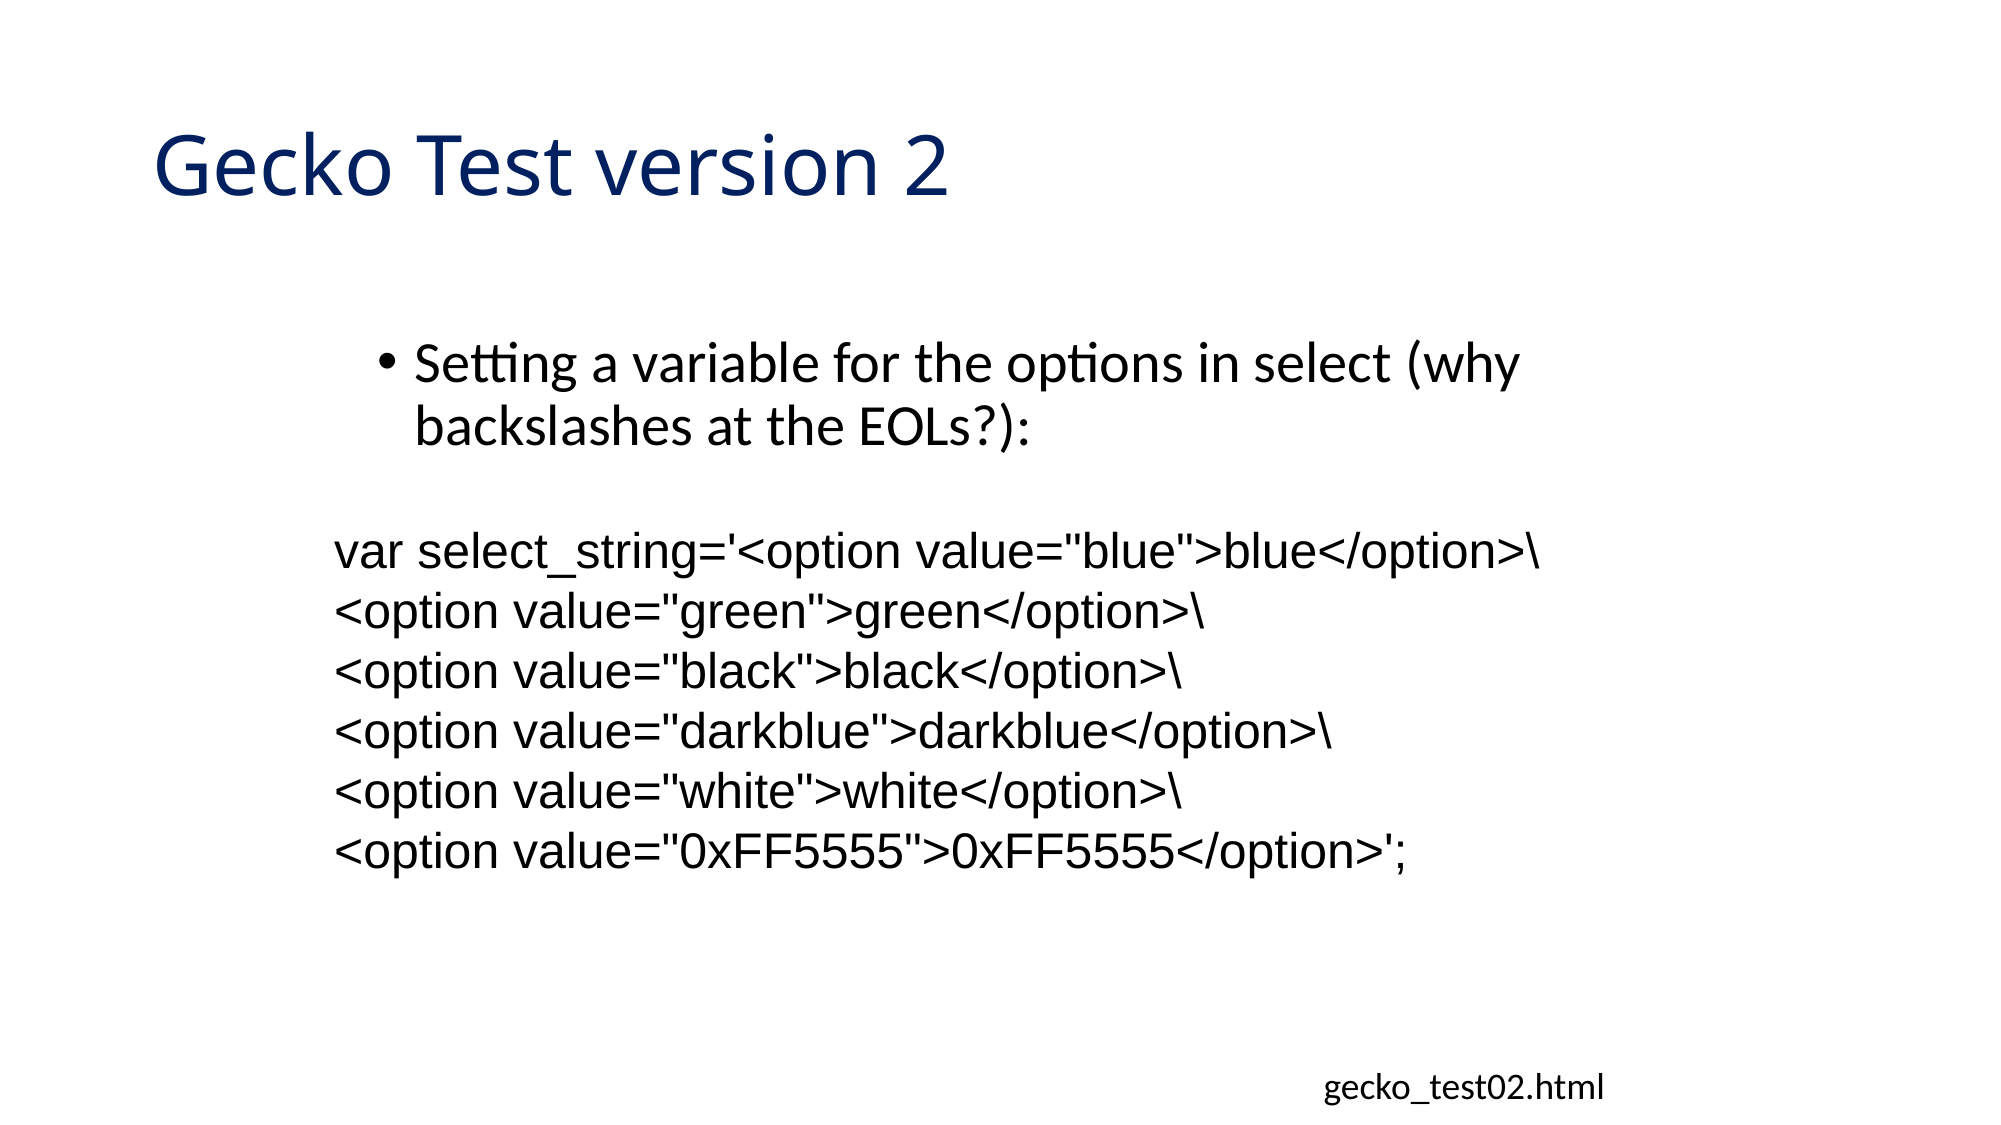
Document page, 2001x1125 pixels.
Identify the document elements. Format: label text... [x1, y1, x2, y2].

text_box var select_string='<option value="blue">blue</option>\ <option value="green">green</option>\ <option value="black">black</option>\ <option value="darkblue">darkblue</option>\ <option value="white">white</option>\ <option value="0xFF5555">0xFF5555</option>'; [319, 510, 1556, 886]
list Setting a variable for the options in select (why backslashes at the EOLs?): [362, 324, 1638, 500]
title Gecko Test version 2 [137, 59, 1863, 278]
text_box gecko_test02.html [1308, 1054, 1620, 1115]
